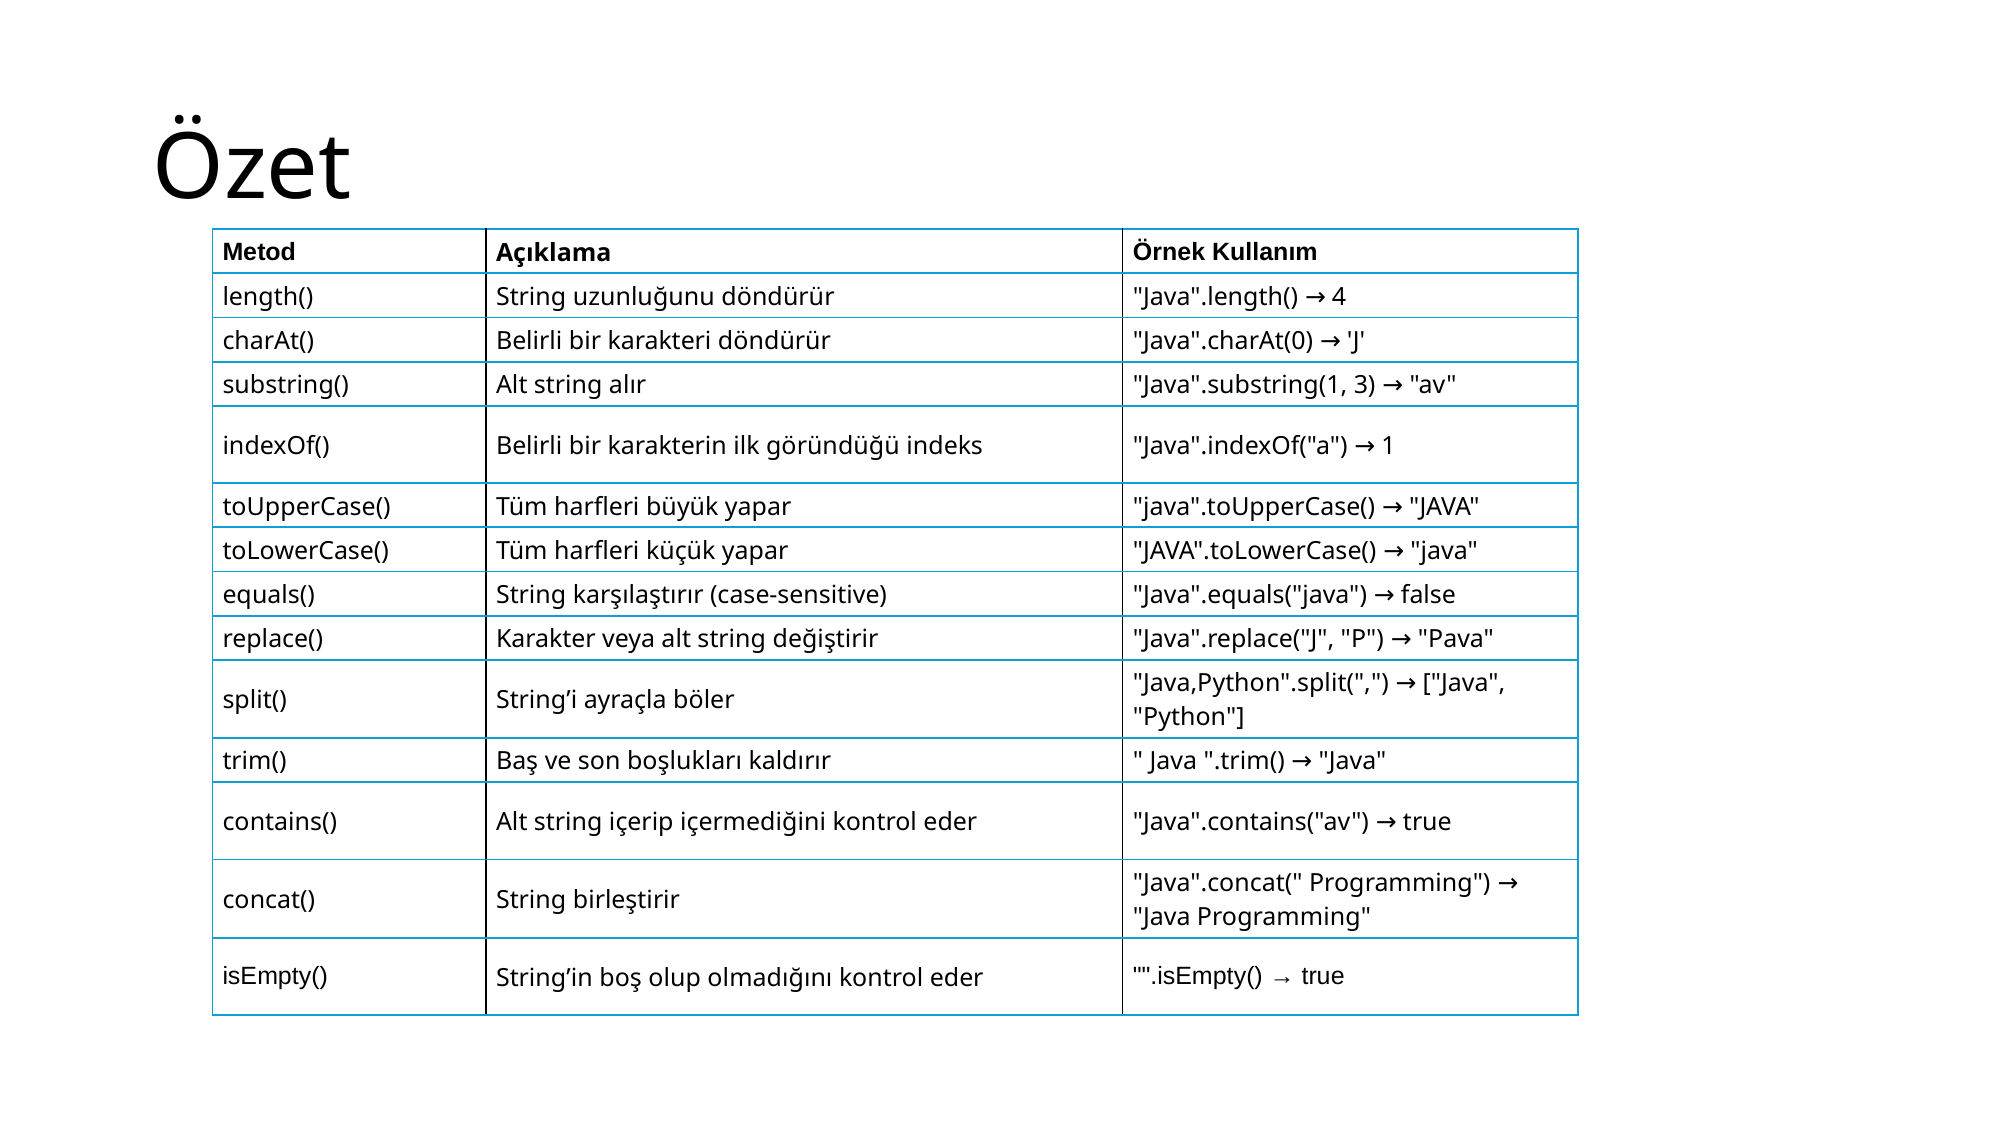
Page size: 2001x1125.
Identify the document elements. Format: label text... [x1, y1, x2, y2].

table_cell Belirli bir karakteri döndürür [487, 318, 1122, 361]
table_cell "Java".indexOf("a") → 1 [1123, 407, 1577, 482]
table_cell charAt() [213, 318, 485, 361]
table_cell "java".toUpperCase() → "JAVA" [1123, 484, 1577, 526]
table_cell contains() [213, 783, 485, 859]
table_cell "Java".equals("java") → false [1123, 572, 1577, 615]
table_cell Baş ve son boşlukları kaldırır [487, 739, 1122, 781]
table_cell "".isEmpty() → true [1123, 939, 1577, 1014]
table_cell String’in boş olup olmadığını kontrol eder [487, 939, 1122, 1014]
table_header Metod [213, 230, 485, 272]
table_cell Tüm harfleri büyük yapar [487, 484, 1122, 526]
table_cell trim() [213, 739, 485, 781]
table_cell "Java".length() → 4 [1123, 274, 1577, 317]
table_cell String karşılaştırır (case-sensitive) [487, 572, 1122, 615]
table_cell String’i ayraçla böler [487, 661, 1122, 737]
table_cell "Java".concat(" Programming") → "Java Programming" [1123, 860, 1577, 937]
table_cell replace() [213, 617, 485, 659]
table_cell toLowerCase() [213, 528, 485, 571]
table_cell "JAVA".toLowerCase() → "java" [1123, 528, 1577, 571]
table_cell "Java".charAt(0) → 'J' [1123, 318, 1577, 361]
table_cell Karakter veya alt string değiştirir [487, 617, 1122, 659]
table_cell Tüm harfleri küçük yapar [487, 528, 1122, 571]
table_header Açıklama [487, 230, 1122, 272]
table_cell "Java,Python".split(",") → ["Java", "Python"] [1123, 661, 1577, 737]
table_cell length() [213, 274, 485, 317]
table_cell "Java".substring(1, 3) → "av" [1123, 363, 1577, 405]
table_cell Alt string içerip içermediğini kontrol eder [487, 783, 1122, 859]
table_header Örnek Kullanım [1123, 230, 1577, 272]
table_cell toUpperCase() [213, 484, 485, 526]
table_cell split() [213, 661, 485, 737]
table_cell concat() [213, 860, 485, 937]
title Özet [137, 59, 1863, 278]
table_cell "Java".replace("J", "P") → "Pava" [1123, 617, 1577, 659]
table_cell equals() [213, 572, 485, 615]
table_cell " Java ".trim() → "Java" [1123, 739, 1577, 781]
table_cell substring() [213, 363, 485, 405]
table_cell String uzunluğunu döndürür [487, 274, 1122, 317]
table_cell "Java".contains("av") → true [1123, 783, 1577, 859]
table_cell Belirli bir karakterin ilk göründüğü indeks [487, 407, 1122, 482]
table_cell indexOf() [213, 407, 485, 482]
table_cell Alt string alır [487, 363, 1122, 405]
table_cell String birleştirir [487, 860, 1122, 937]
table_cell isEmpty() [213, 939, 485, 1014]
